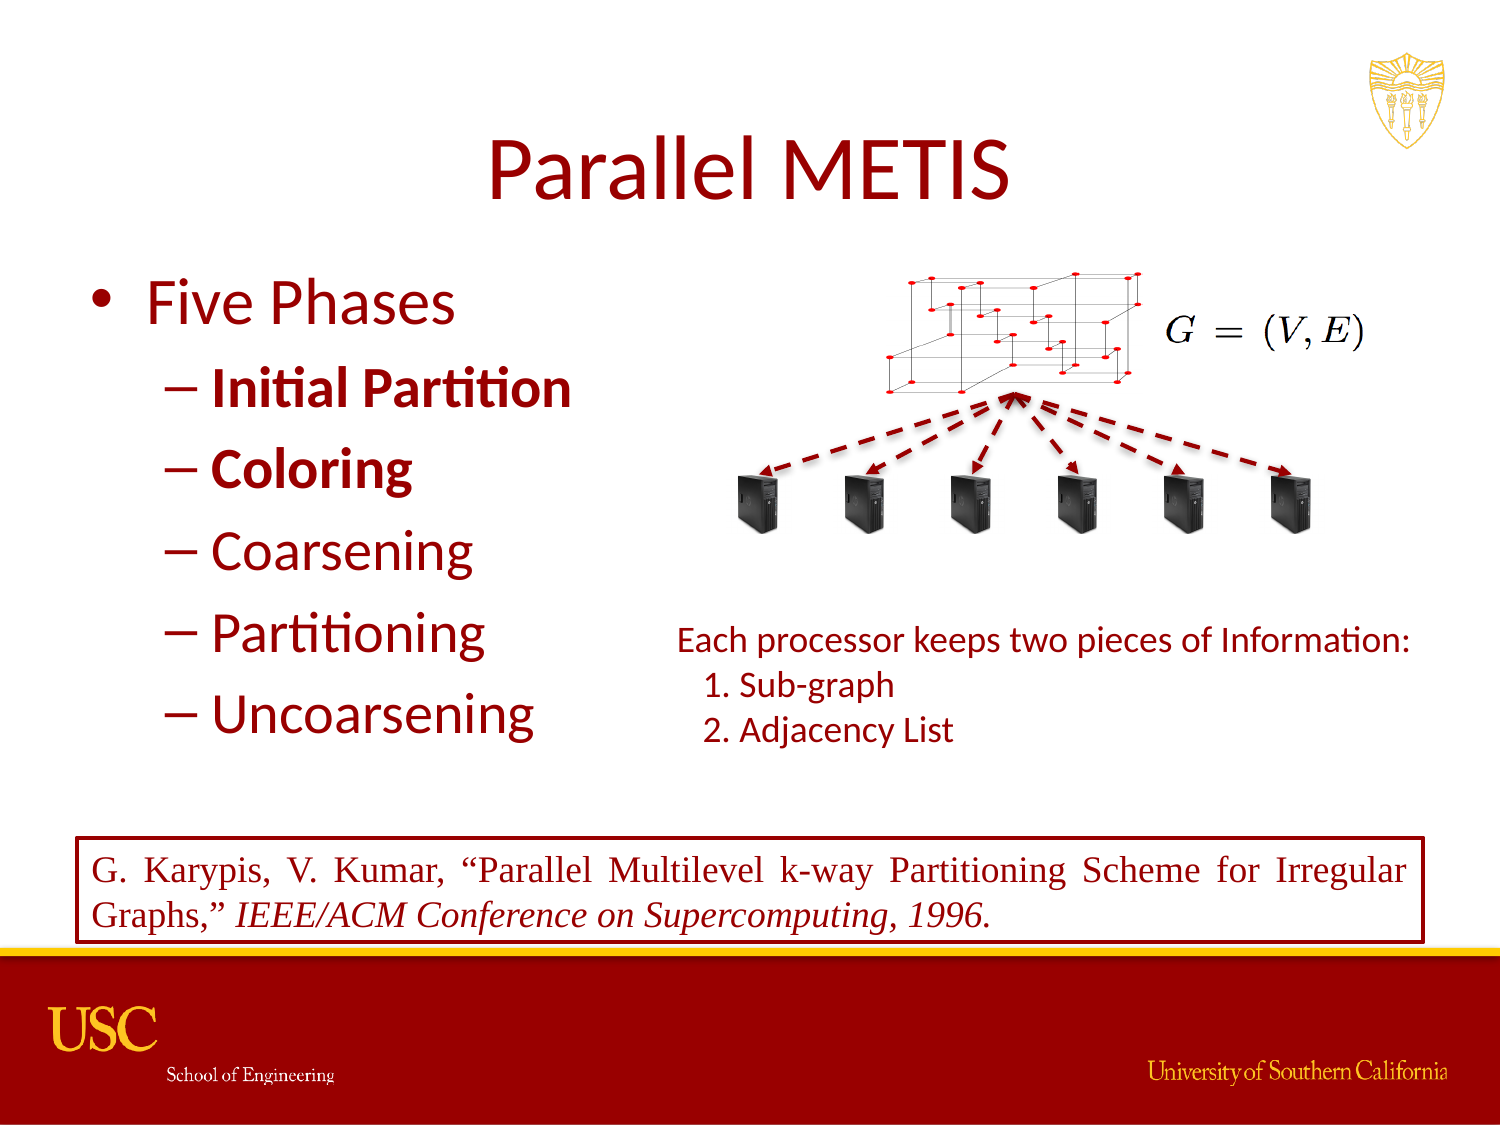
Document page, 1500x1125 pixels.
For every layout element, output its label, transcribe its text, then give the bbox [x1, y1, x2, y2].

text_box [656, 272, 1434, 760]
text_box Parallel METIS [74, 45, 1425, 233]
text_box Five Phases Initial Partition Coloring Coarsening Partitioning Uncoarsening [75, 249, 657, 829]
text_box G. Karypis, V. Kumar, “Parallel Multilevel k-way Partitioning Scheme for Irregular Graphs,” IEEE/ACM Conference on Supercomputing, 1996. [75, 836, 1425, 944]
